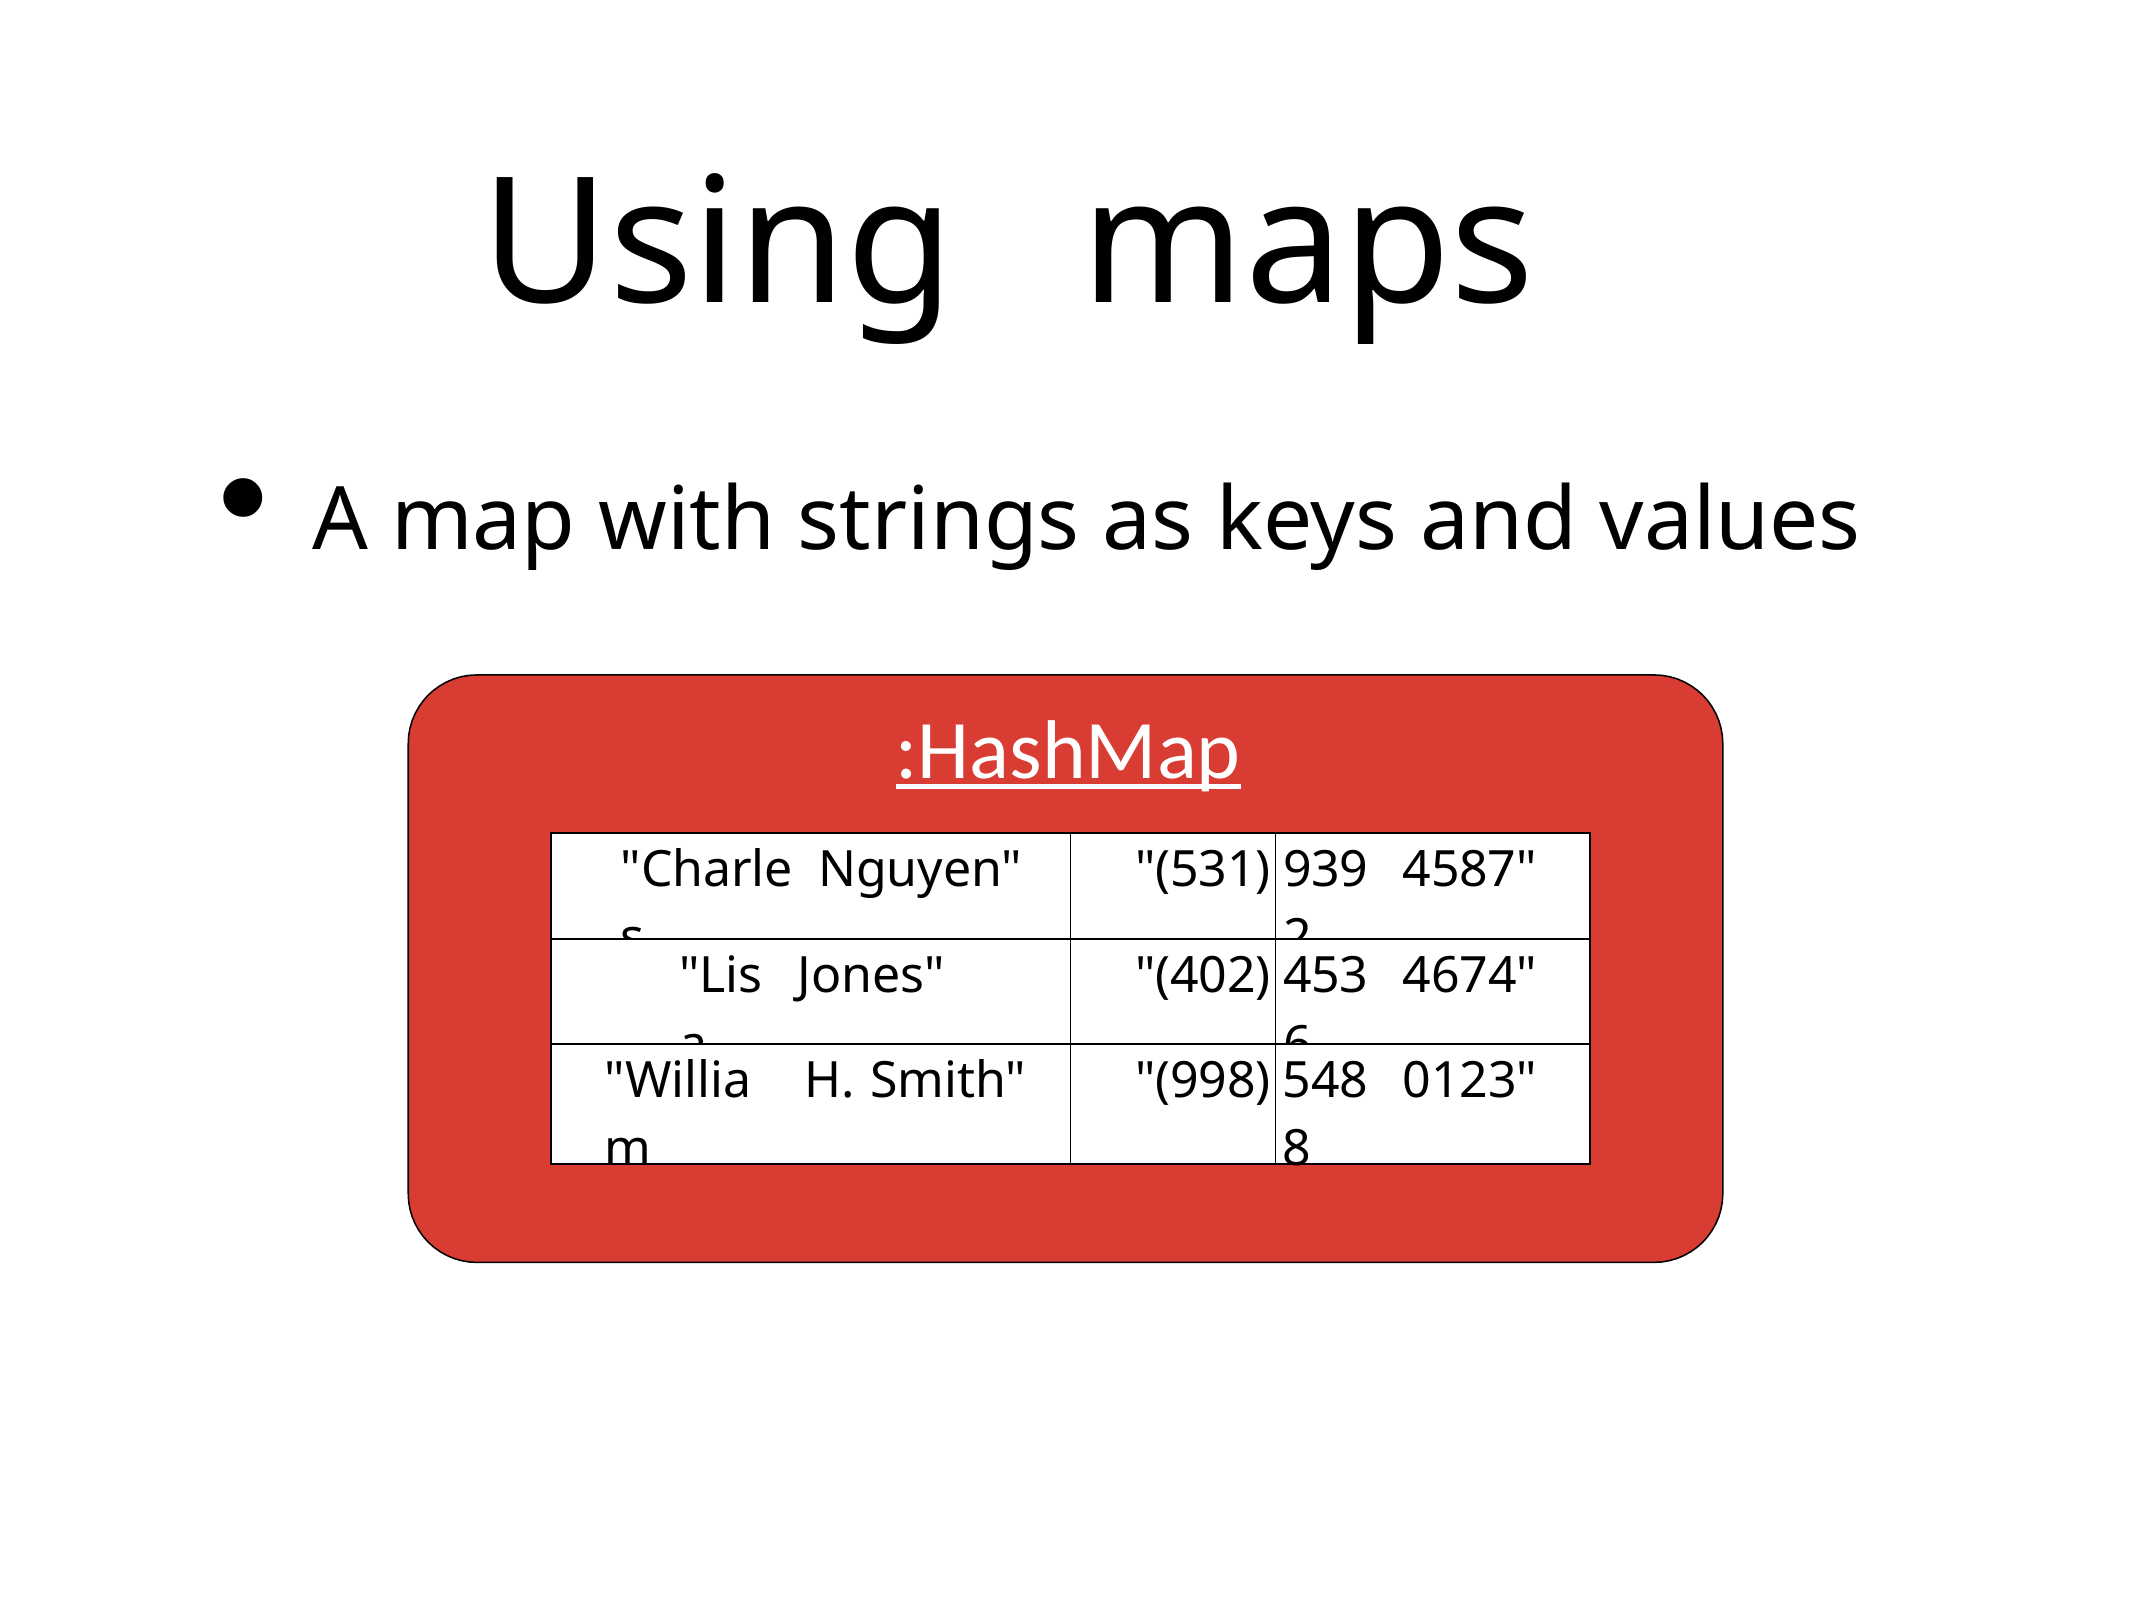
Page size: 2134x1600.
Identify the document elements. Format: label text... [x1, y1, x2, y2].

table_header "William [552, 1045, 797, 1163]
table_header 5488 [1276, 1045, 1395, 1163]
table_header 0123" [1395, 1045, 1589, 1163]
table_header 4536 [1276, 940, 1395, 1043]
table_header "Charles [552, 834, 811, 938]
table_header 4587" [1395, 834, 1589, 938]
table_header Smith" [863, 1045, 1070, 1163]
title Using maps [479, 127, 1950, 395]
table_header 9392 [1276, 834, 1395, 938]
table_header "(402) [1071, 940, 1275, 1043]
table_header "Lisa [552, 940, 790, 1043]
table_header "(531) [1071, 834, 1275, 938]
table_header Nguyen" [811, 834, 1070, 938]
text_box :HashMap [881, 687, 1256, 803]
text_box [408, 674, 1723, 1263]
table_header H. [797, 1045, 863, 1163]
table_header "(998) [1071, 1045, 1275, 1163]
table_header 4674" [1395, 940, 1589, 1043]
text_box A map with strings as keys and values [216, 462, 2134, 568]
table_header Jones" [790, 940, 1070, 1043]
